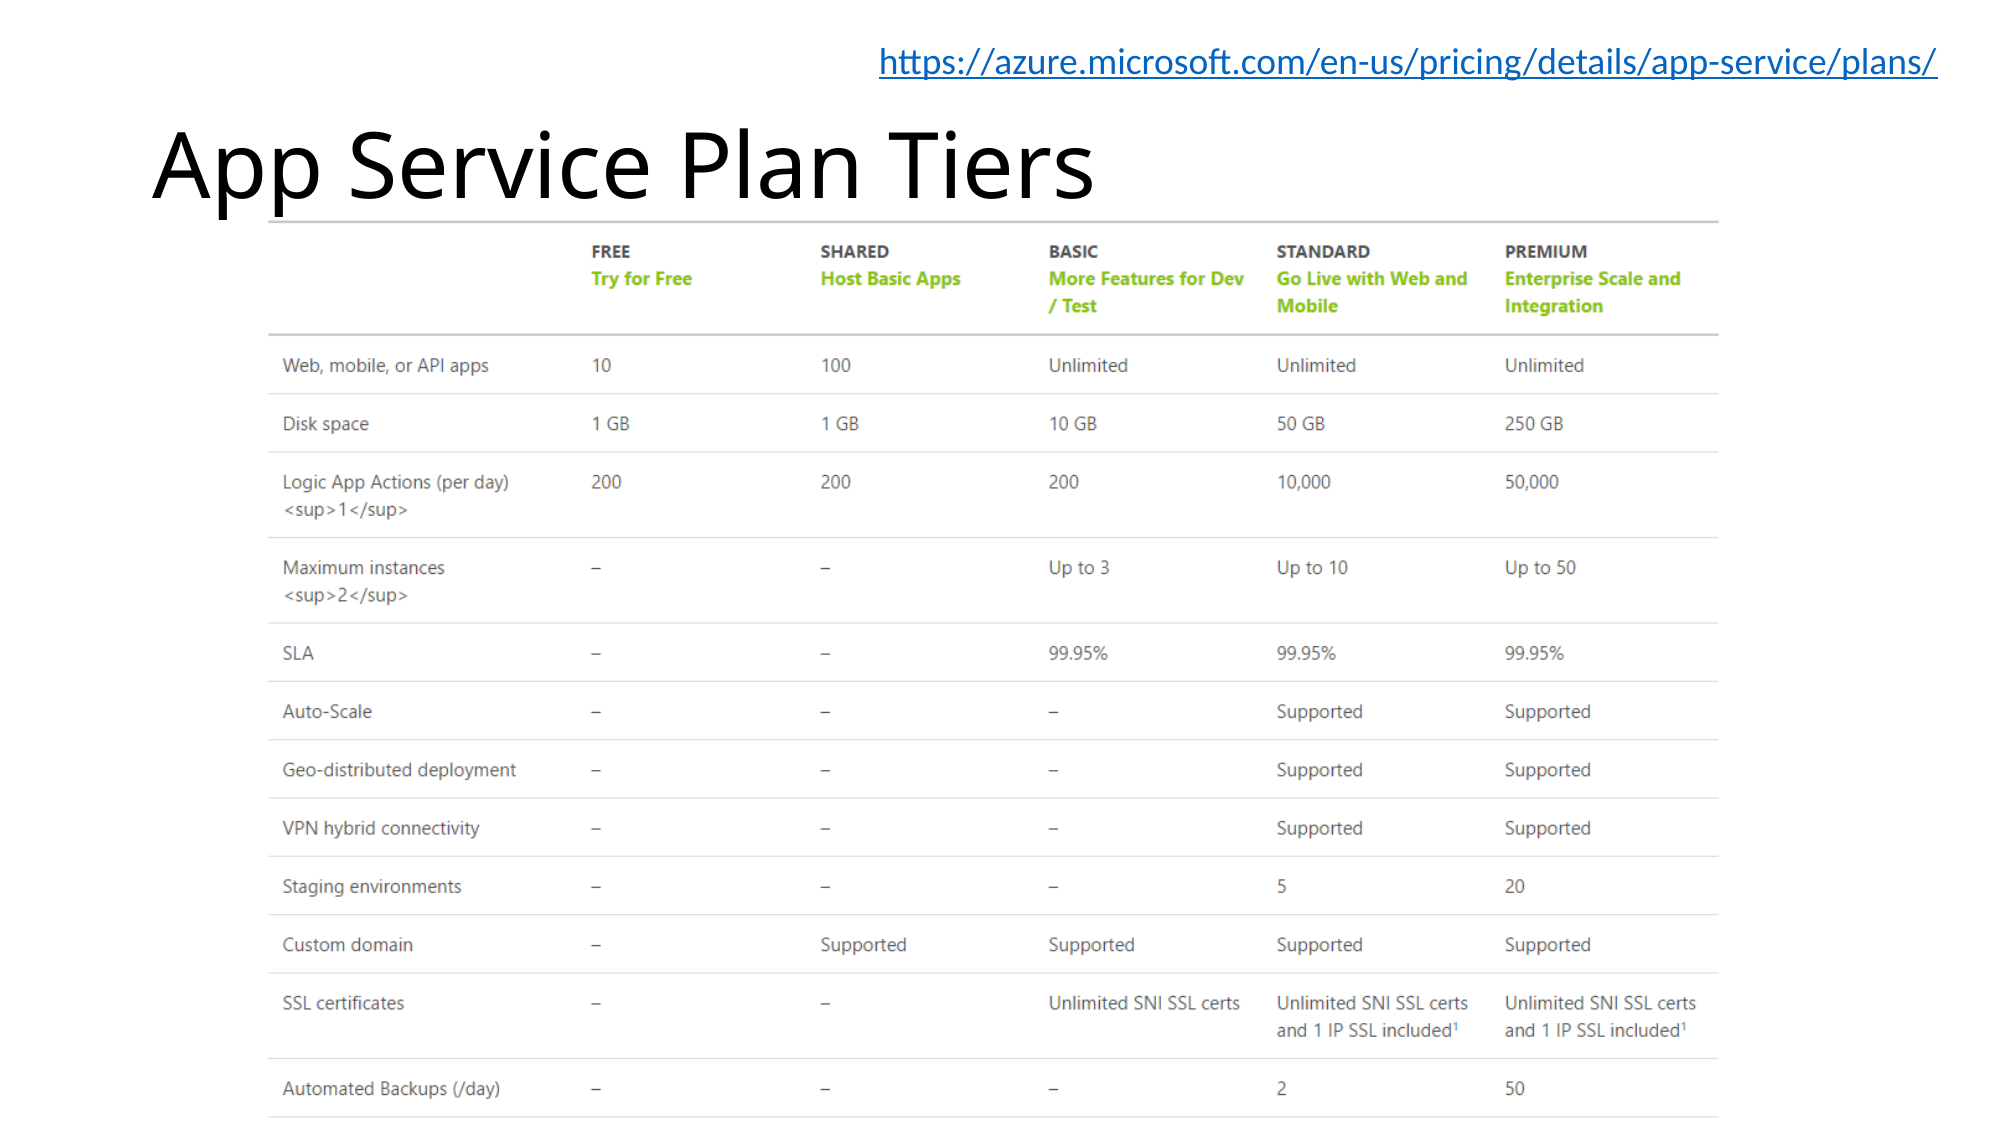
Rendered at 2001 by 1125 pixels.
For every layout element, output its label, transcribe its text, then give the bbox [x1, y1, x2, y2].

picture [266, 217, 1725, 1125]
title App Service Plan Tiers [137, 59, 1863, 278]
text_box https://azure.microsoft.com/en-us/pricing/details/app-service/plans/ [864, 29, 1957, 90]
